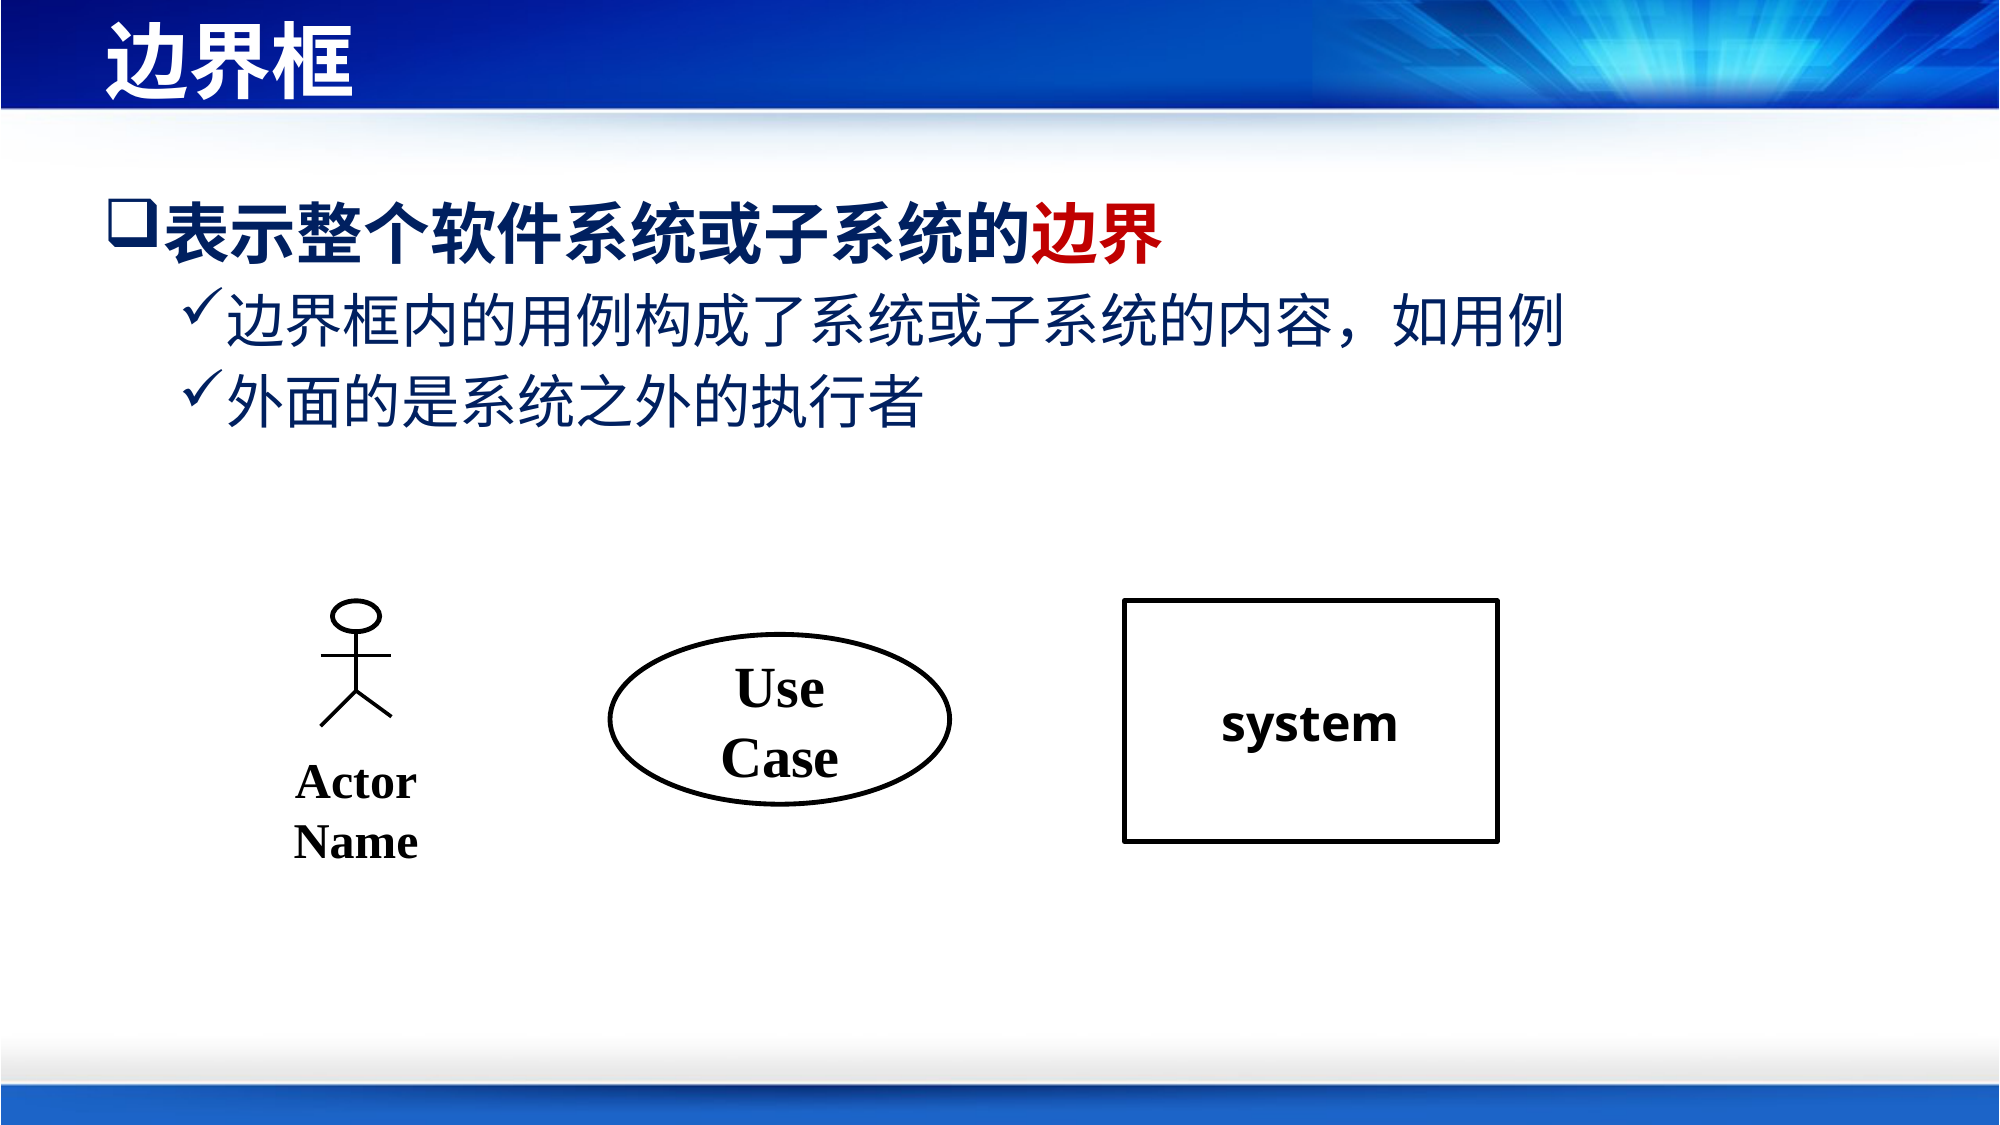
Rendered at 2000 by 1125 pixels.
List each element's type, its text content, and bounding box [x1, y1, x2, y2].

text_box Use Case [607, 632, 952, 807]
text_box system [1122, 599, 1499, 844]
title 边界框 [90, 1, 1880, 118]
list 表示整个软件系统或子系统的边界 边界框内的用例构成了系统或子系统的内容，如用例 外面的是系统之外的执行者 [88, 184, 1880, 1012]
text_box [267, 600, 445, 878]
picture [1, 0, 1999, 1125]
